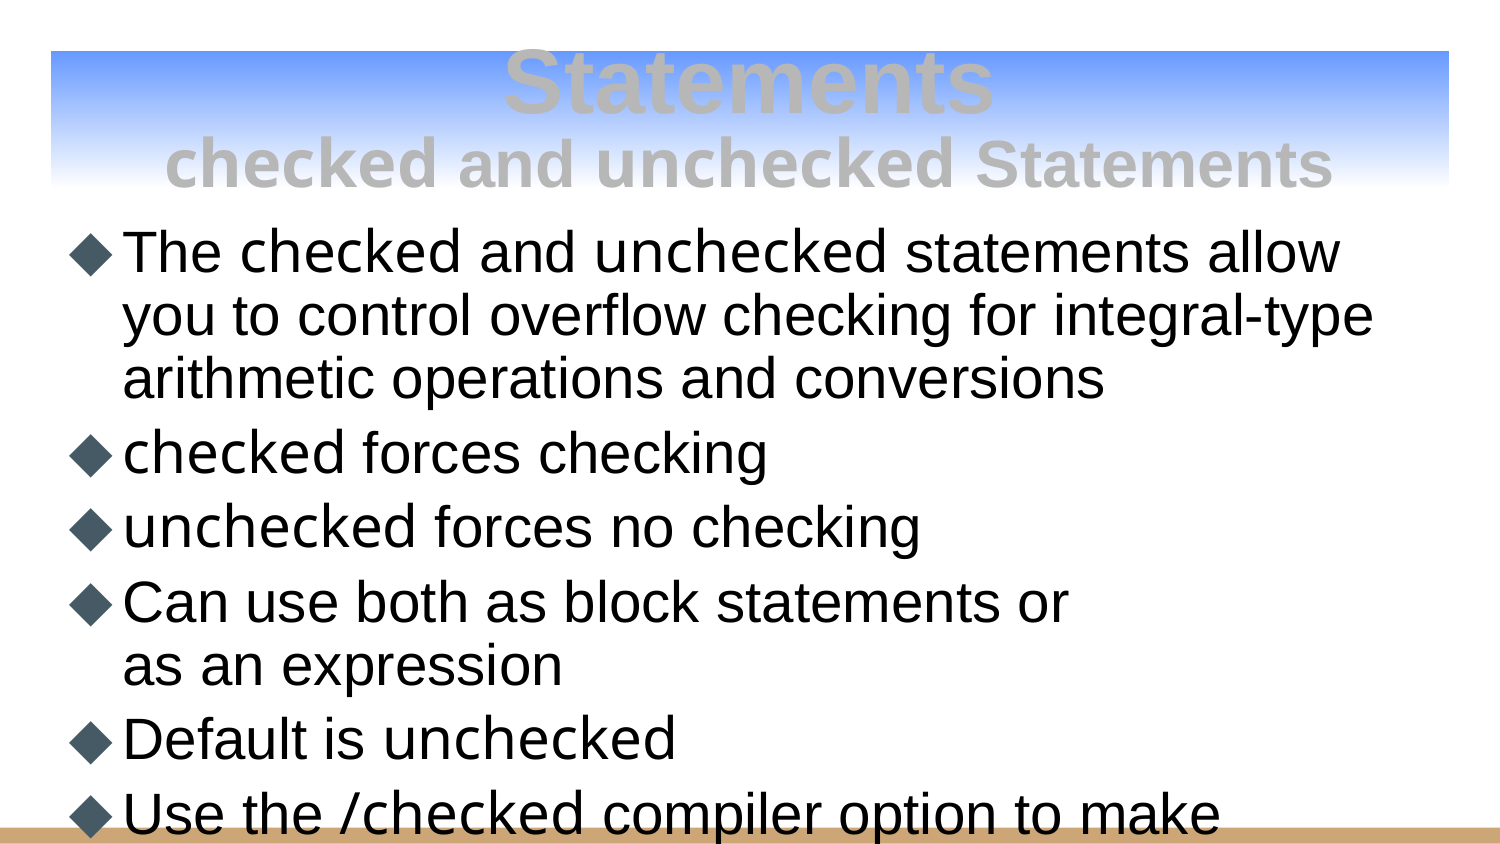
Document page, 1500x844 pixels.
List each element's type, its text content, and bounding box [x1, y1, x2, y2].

title Statements checked and unchecked Statements [51, 51, 1449, 189]
list The checked and unchecked statements allow you to control overflow checking for integral-type arithmetic operations and conversions checked forces checking unchecked forces no checking Can use both as block statements or as an expression Default is unchecked Use the /checked compiler option to make checked the default [51, 214, 1449, 765]
